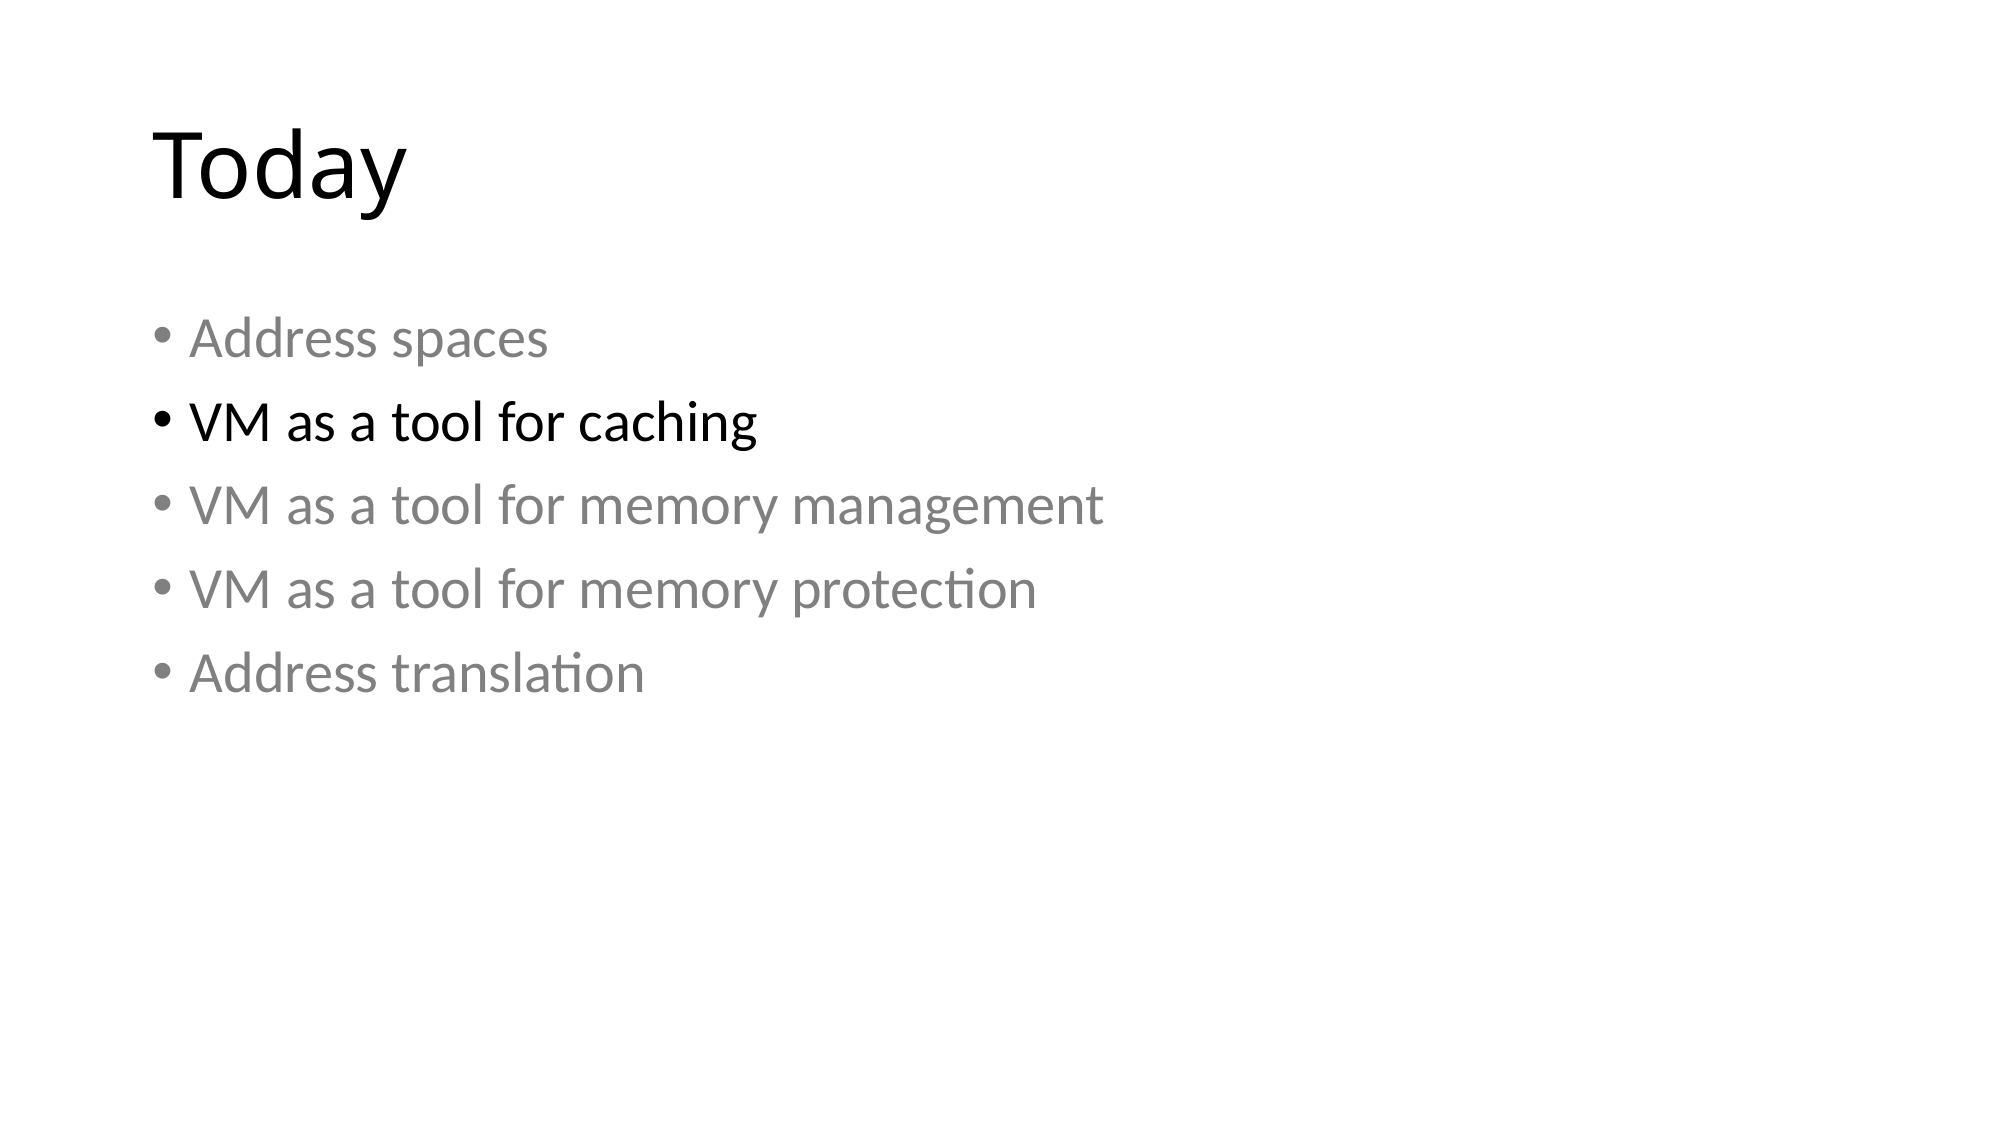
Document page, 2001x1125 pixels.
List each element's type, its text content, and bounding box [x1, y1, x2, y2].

title Today [137, 59, 1863, 278]
list Address spaces VM as a tool for caching VM as a tool for memory management VM as a tool for memory protection Address translation [137, 299, 1863, 1014]
